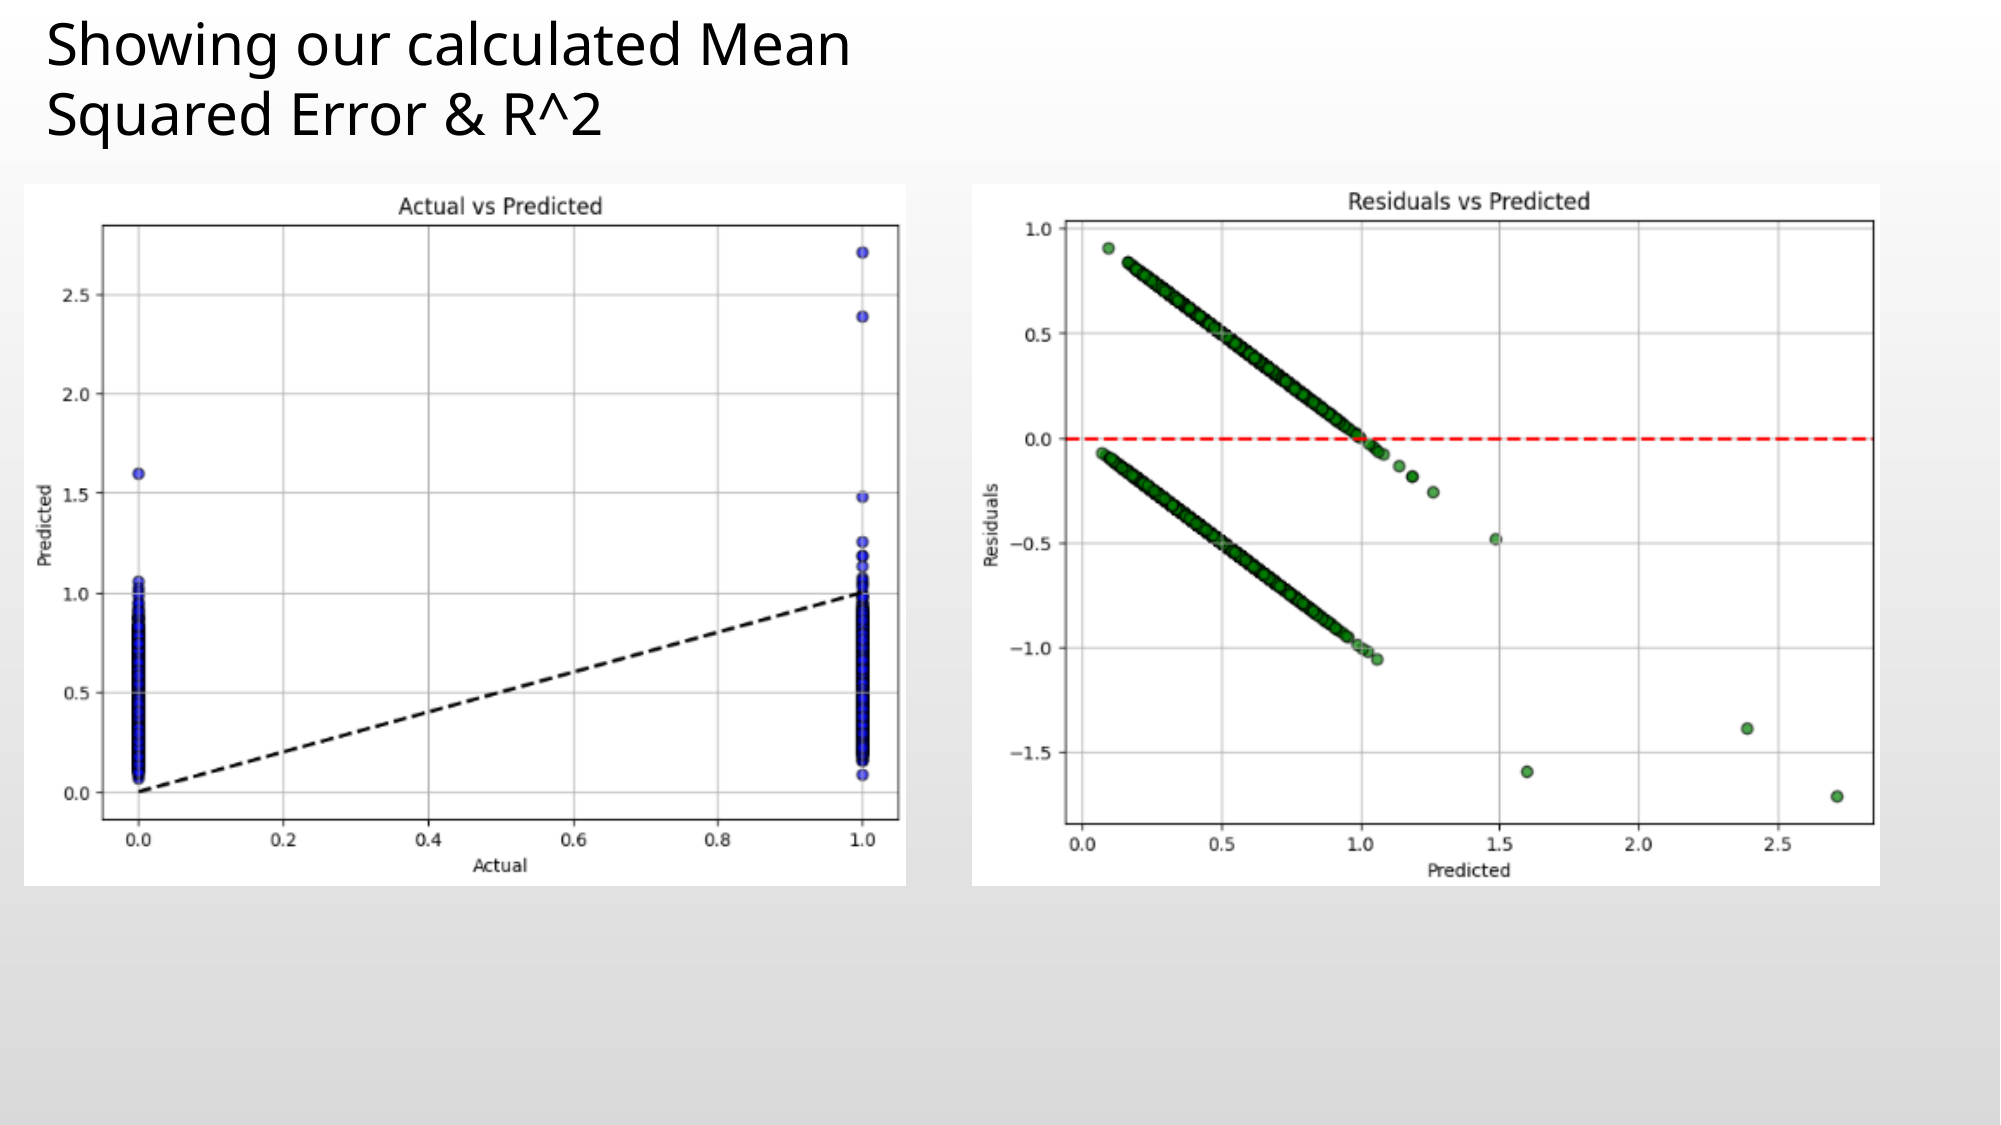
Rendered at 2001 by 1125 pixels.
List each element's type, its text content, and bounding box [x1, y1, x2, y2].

picture [972, 184, 1880, 886]
picture [24, 184, 906, 886]
text_box Showing our calculated Mean Squared Error & R^2 [31, 0, 930, 155]
